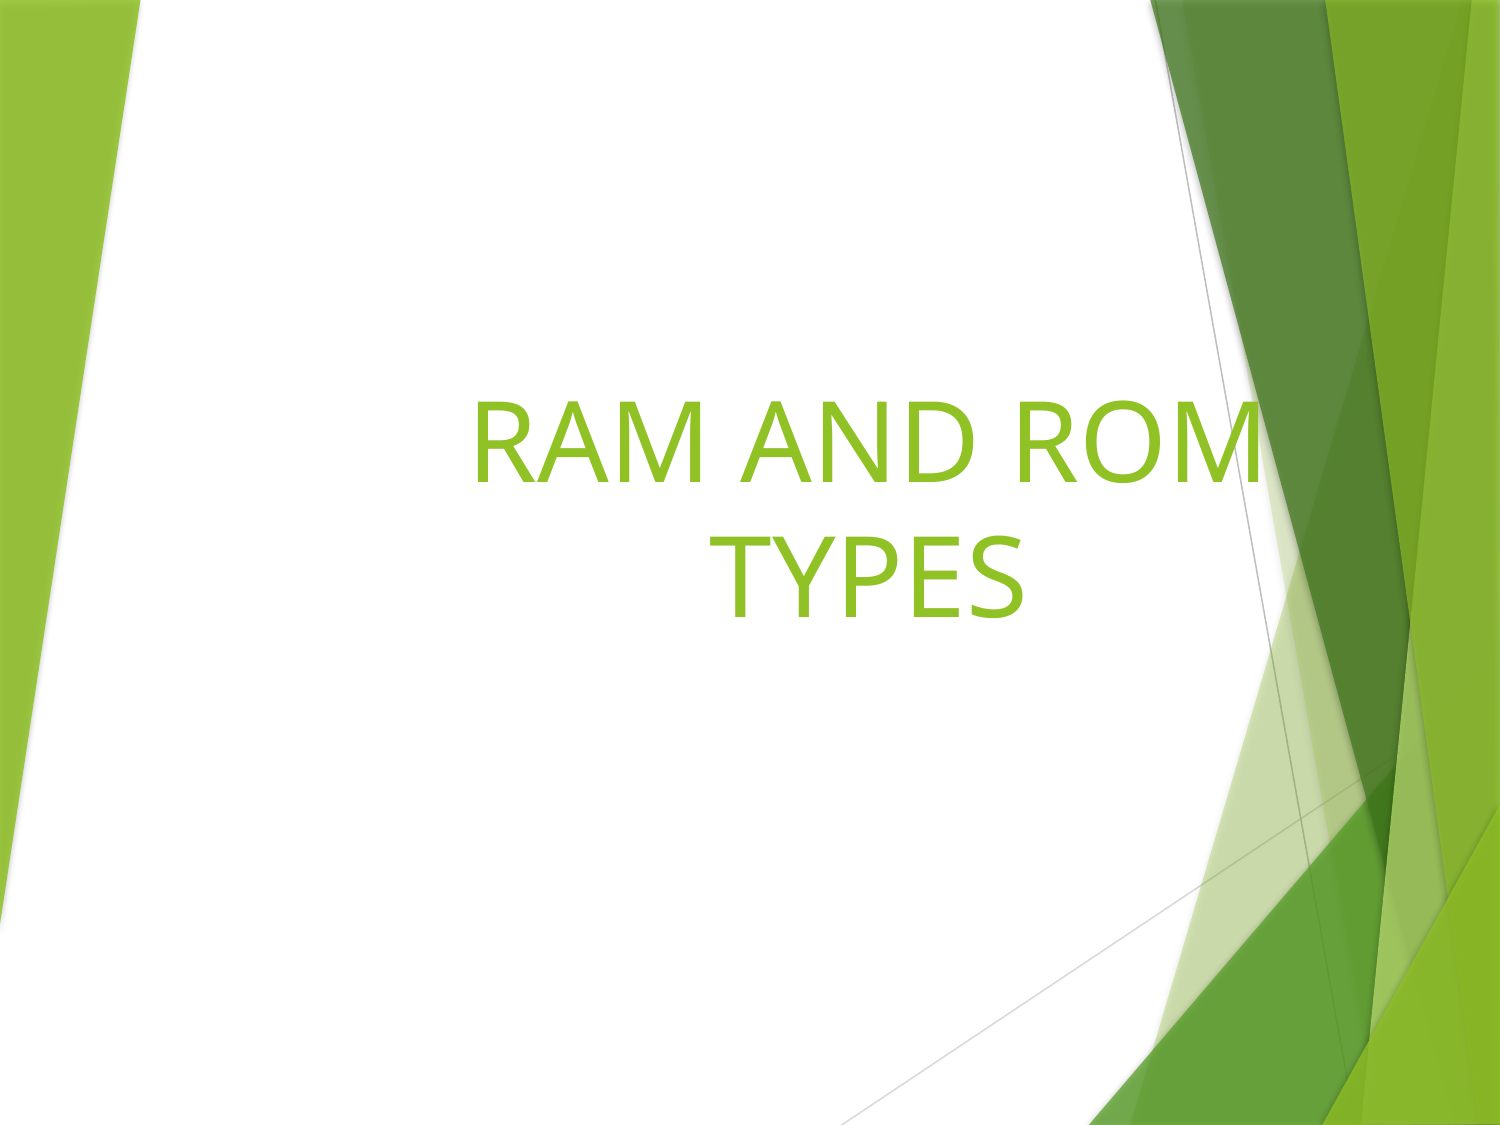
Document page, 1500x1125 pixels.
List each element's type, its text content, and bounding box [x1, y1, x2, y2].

title RAM AND ROM TYPES [362, 350, 1375, 661]
